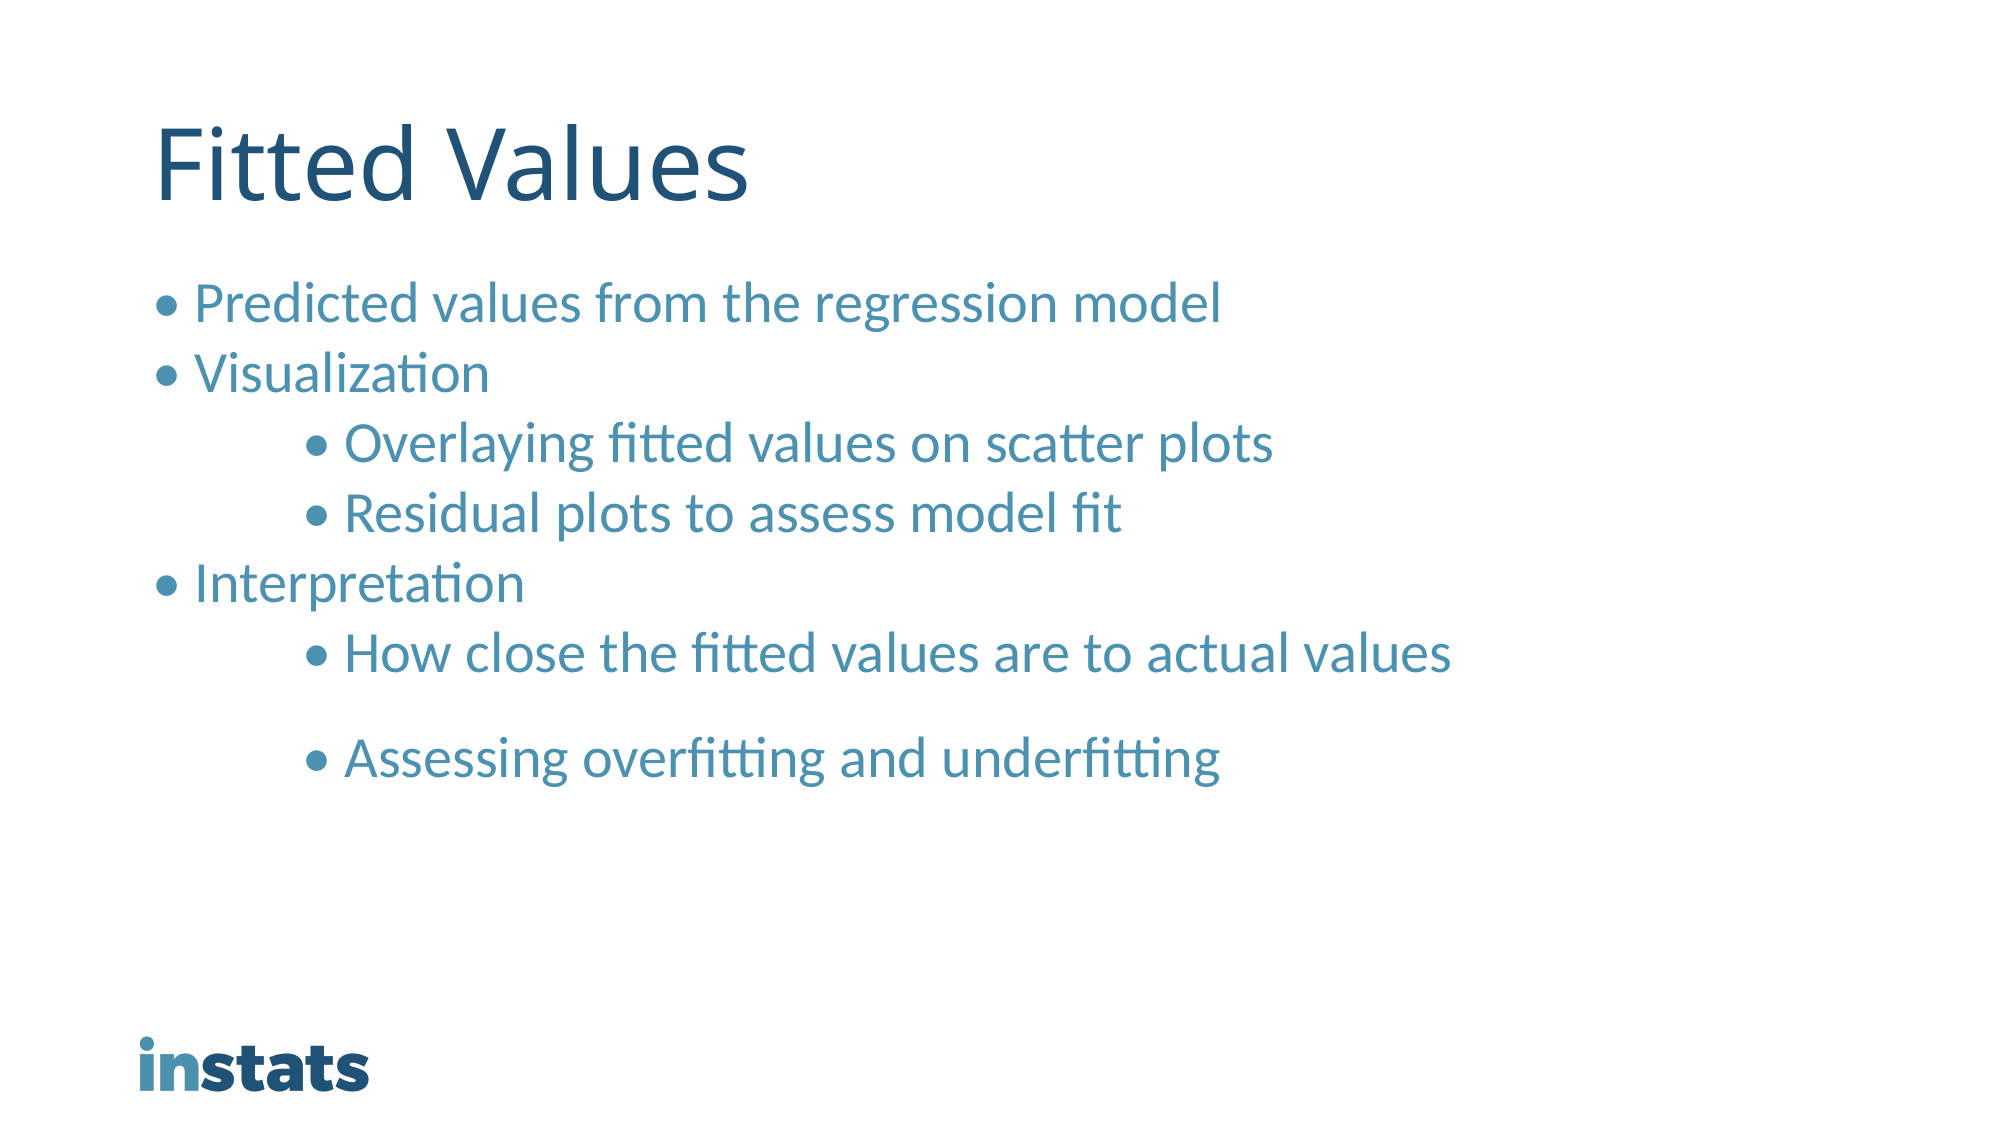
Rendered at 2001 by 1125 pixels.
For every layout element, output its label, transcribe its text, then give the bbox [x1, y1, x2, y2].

title Fitted Values [137, 59, 1863, 257]
picture [137, 1034, 371, 1095]
text_box • Predicted values from the regression model • Visualization • Overlaying fitted values on scatter plots • Residual plots to assess model fit • Interpretation • How close the fitted values are to actual values • Assessing overfitting and underfitting [137, 257, 1863, 971]
